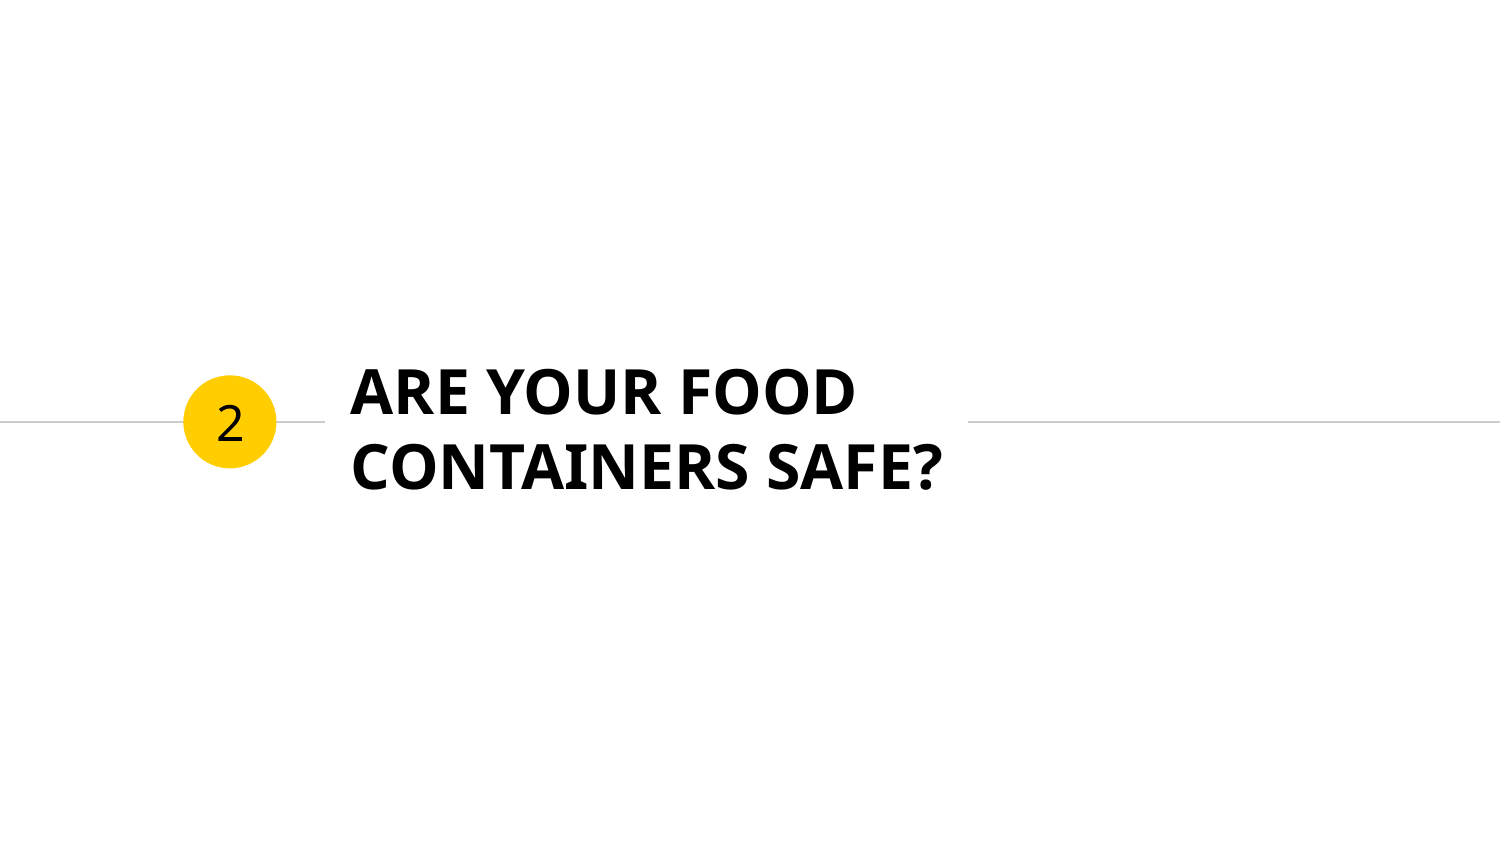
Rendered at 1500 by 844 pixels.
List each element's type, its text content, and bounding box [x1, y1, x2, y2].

title ARE YOUR FOOD CONTAINERS SAFE? [335, 326, 1327, 518]
text_box 2 [186, 375, 276, 468]
